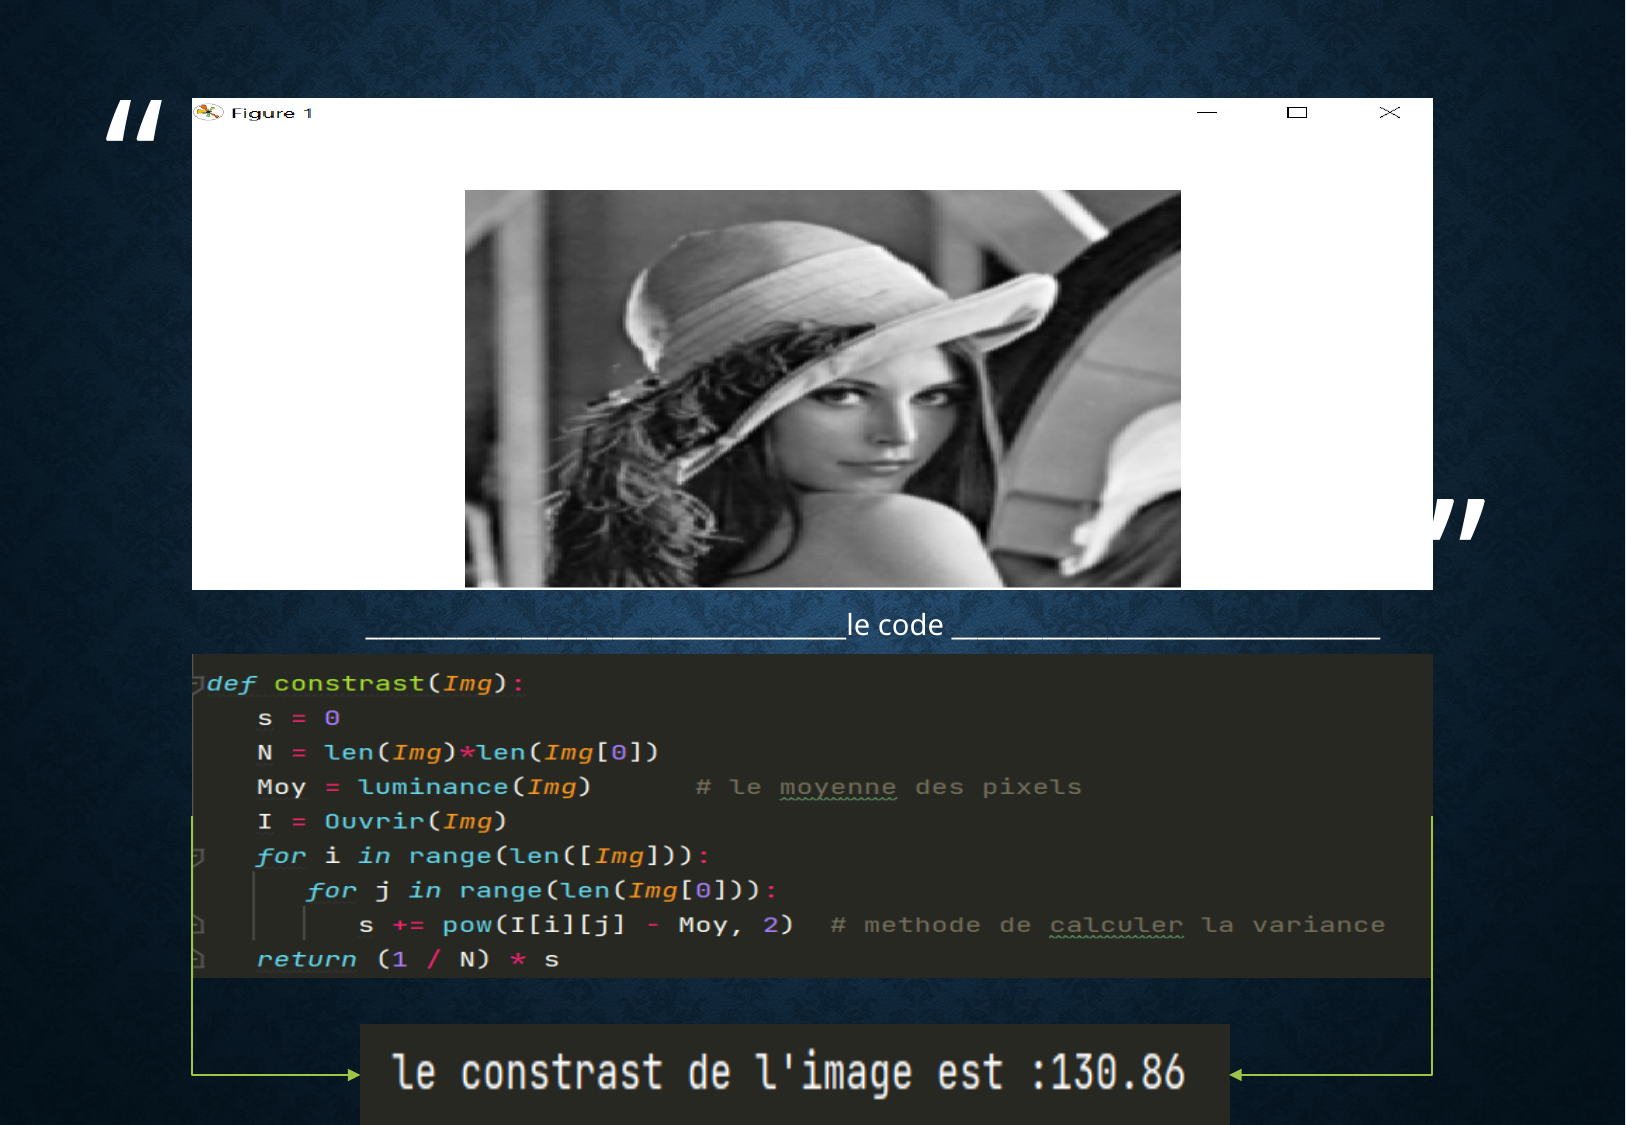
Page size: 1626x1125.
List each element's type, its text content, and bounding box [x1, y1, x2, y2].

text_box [1228, 815, 1433, 1076]
picture [191, 654, 1433, 978]
picture [191, 98, 1433, 591]
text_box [191, 815, 361, 1076]
list _____________________________________le code _________________________________ [229, 603, 1396, 653]
picture [359, 1024, 1230, 1125]
